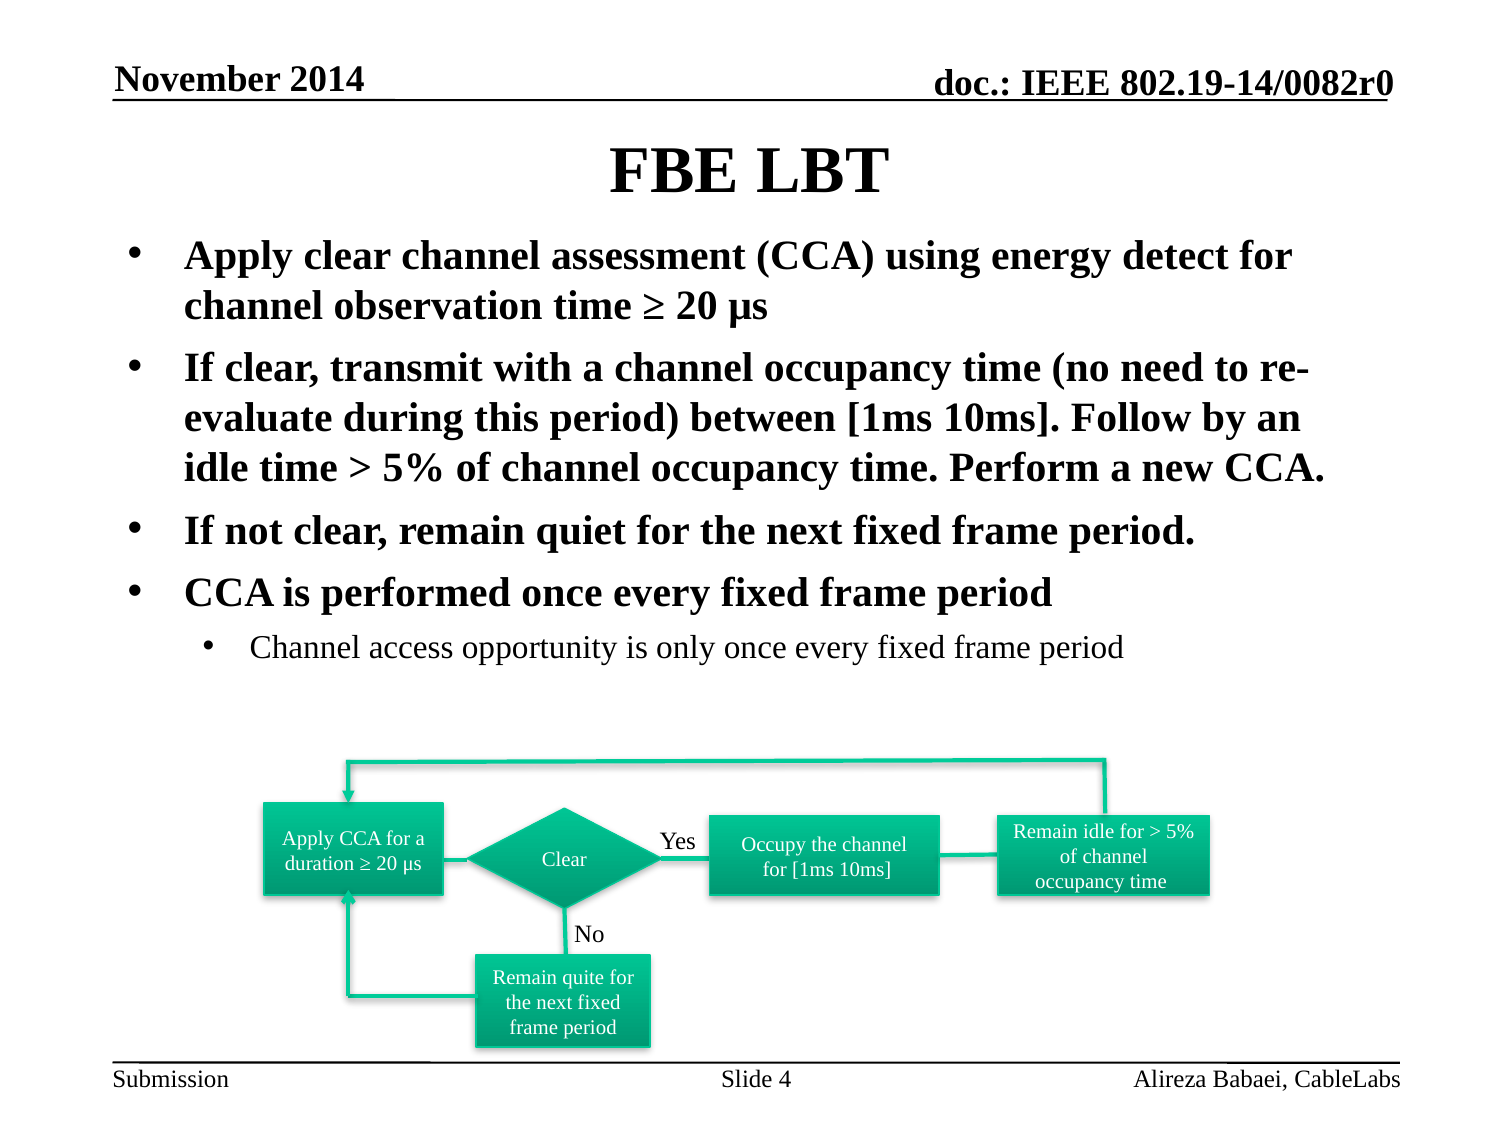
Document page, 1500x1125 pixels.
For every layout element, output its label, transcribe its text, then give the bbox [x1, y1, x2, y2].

list Apply clear channel assessment (CCA) using energy detect for channel observation time ≥ 20 μs If clear, transmit with a channel occupancy time (no need to re-evaluate during this period) between [1ms 10ms]. Follow by an idle time > 5% of channel occupancy time. Perform a new CCA. If not clear, remain quiet for the next fixed frame period. CCA is performed once every fixed frame period Channel access opportunity is only once every fixed frame period [112, 219, 1388, 717]
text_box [263, 757, 1210, 1047]
title FBE LBT [112, 77, 1388, 219]
footer Alireza Babaei, CableLabs [878, 1061, 1402, 1093]
slide_number Slide 4 [712, 1061, 800, 1123]
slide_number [114, 54, 493, 100]
